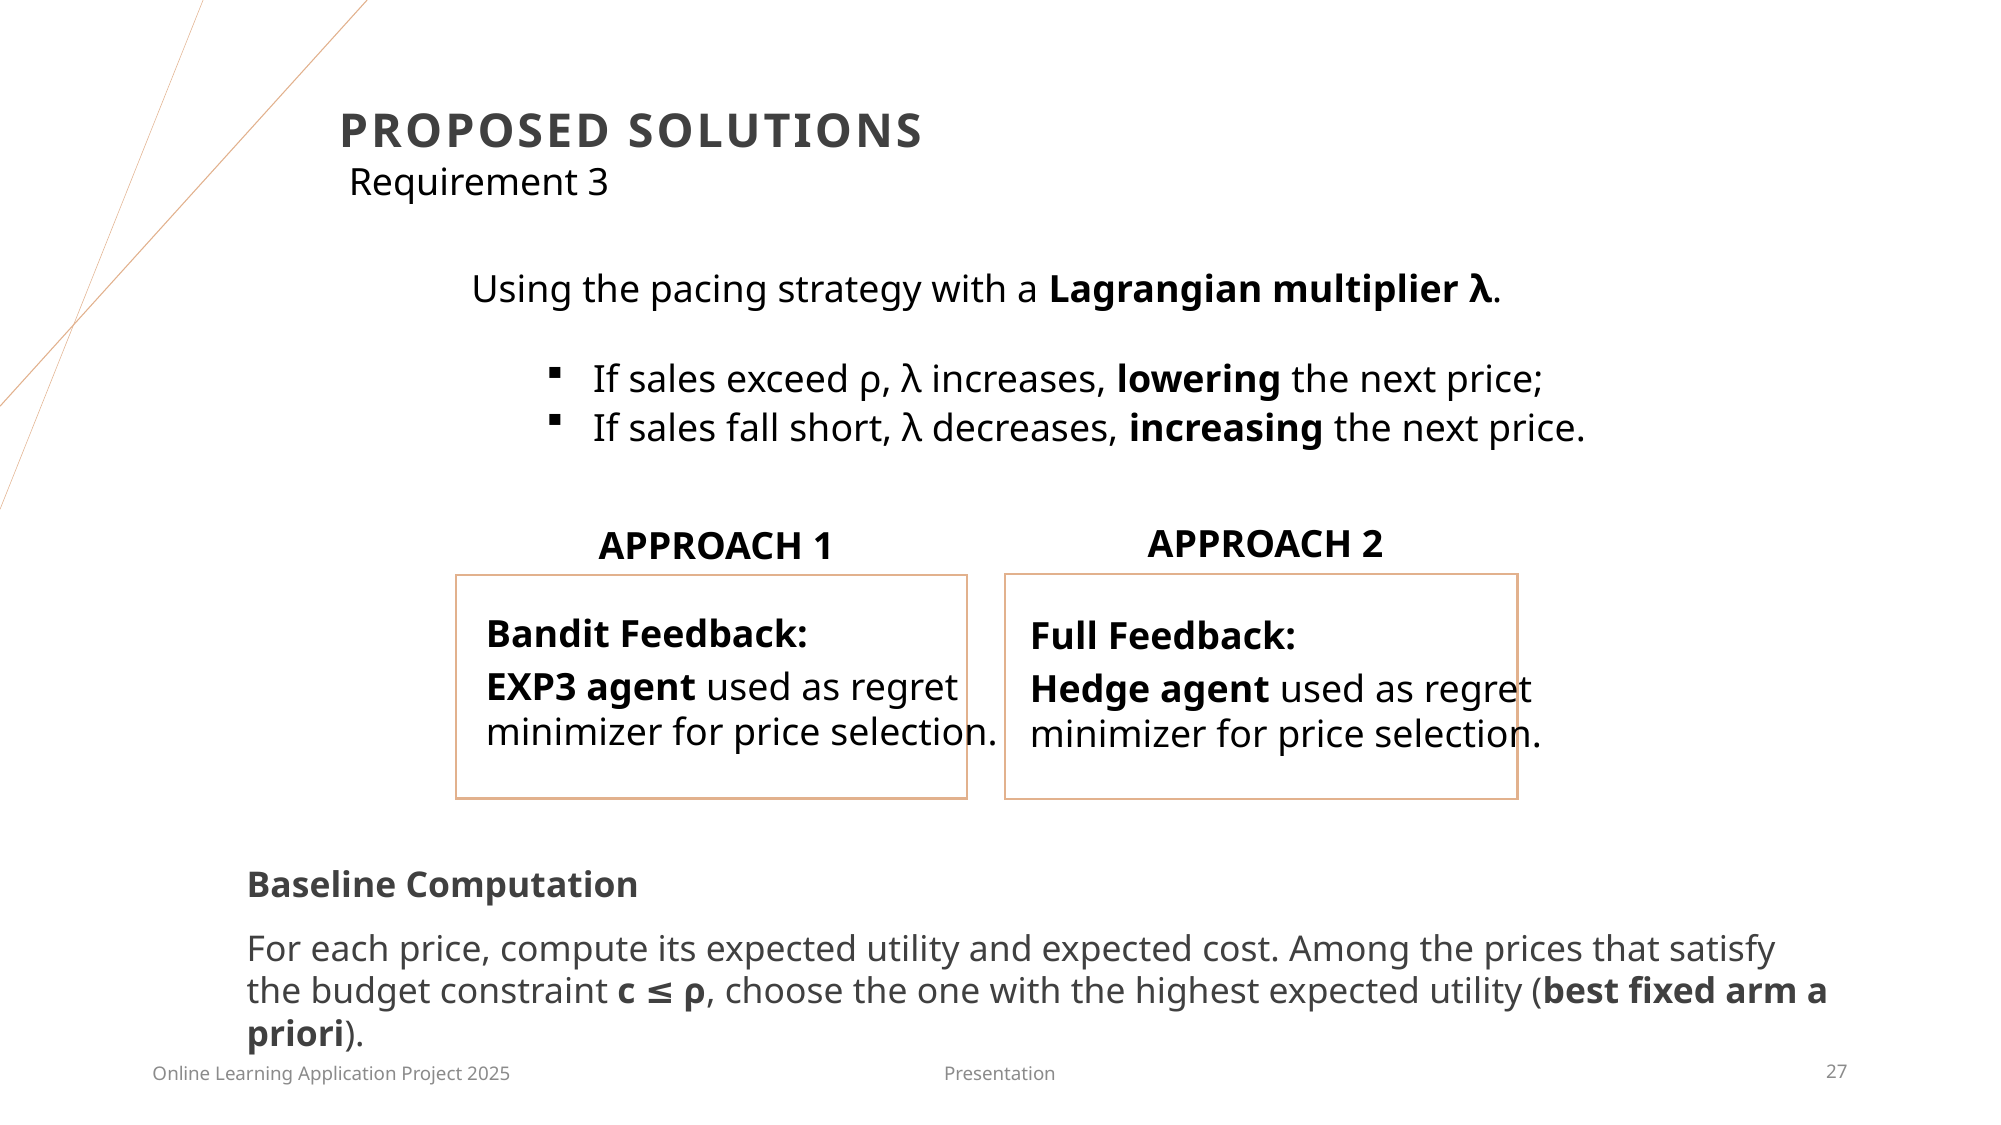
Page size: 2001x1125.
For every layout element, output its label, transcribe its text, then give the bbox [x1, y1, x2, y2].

text_box EXP3 agent used as regret minimizer for price selection. [470, 708, 1014, 806]
text_box [1004, 573, 1519, 604]
text_box APPROACH 1 [583, 514, 968, 574]
slide_number Online Learning Application Project 2025 [137, 1042, 588, 1103]
text_box Requirement 3 [333, 150, 1115, 211]
title Proposed Solutions [309, 77, 952, 188]
text_box Baseline Computation For each price, compute its expected utility and expected cost. Among the prices that satisfy the budget constraint c ≤ ρ, choose the one with the highest expected utility (best fixed arm a priori). [231, 855, 1849, 1061]
footer Presentation [662, 1061, 1338, 1103]
text_box Bandit Feedback: [470, 602, 1048, 708]
text_box APPROACH 2 [1132, 512, 1518, 573]
text_box Using the pacing strategy with a Lagrangian multiplier λ. If sales exceed ρ, λ increases, lowering the next price; If sales fall short, λ decreases, increasing the next price. [456, 257, 1643, 503]
text_box Full Feedback: [1014, 604, 1592, 710]
text_box [455, 574, 968, 800]
slide_number 27 [1412, 1042, 1863, 1103]
text_box Hedge agent used as regret minimizer for price selection. [1014, 710, 1592, 808]
